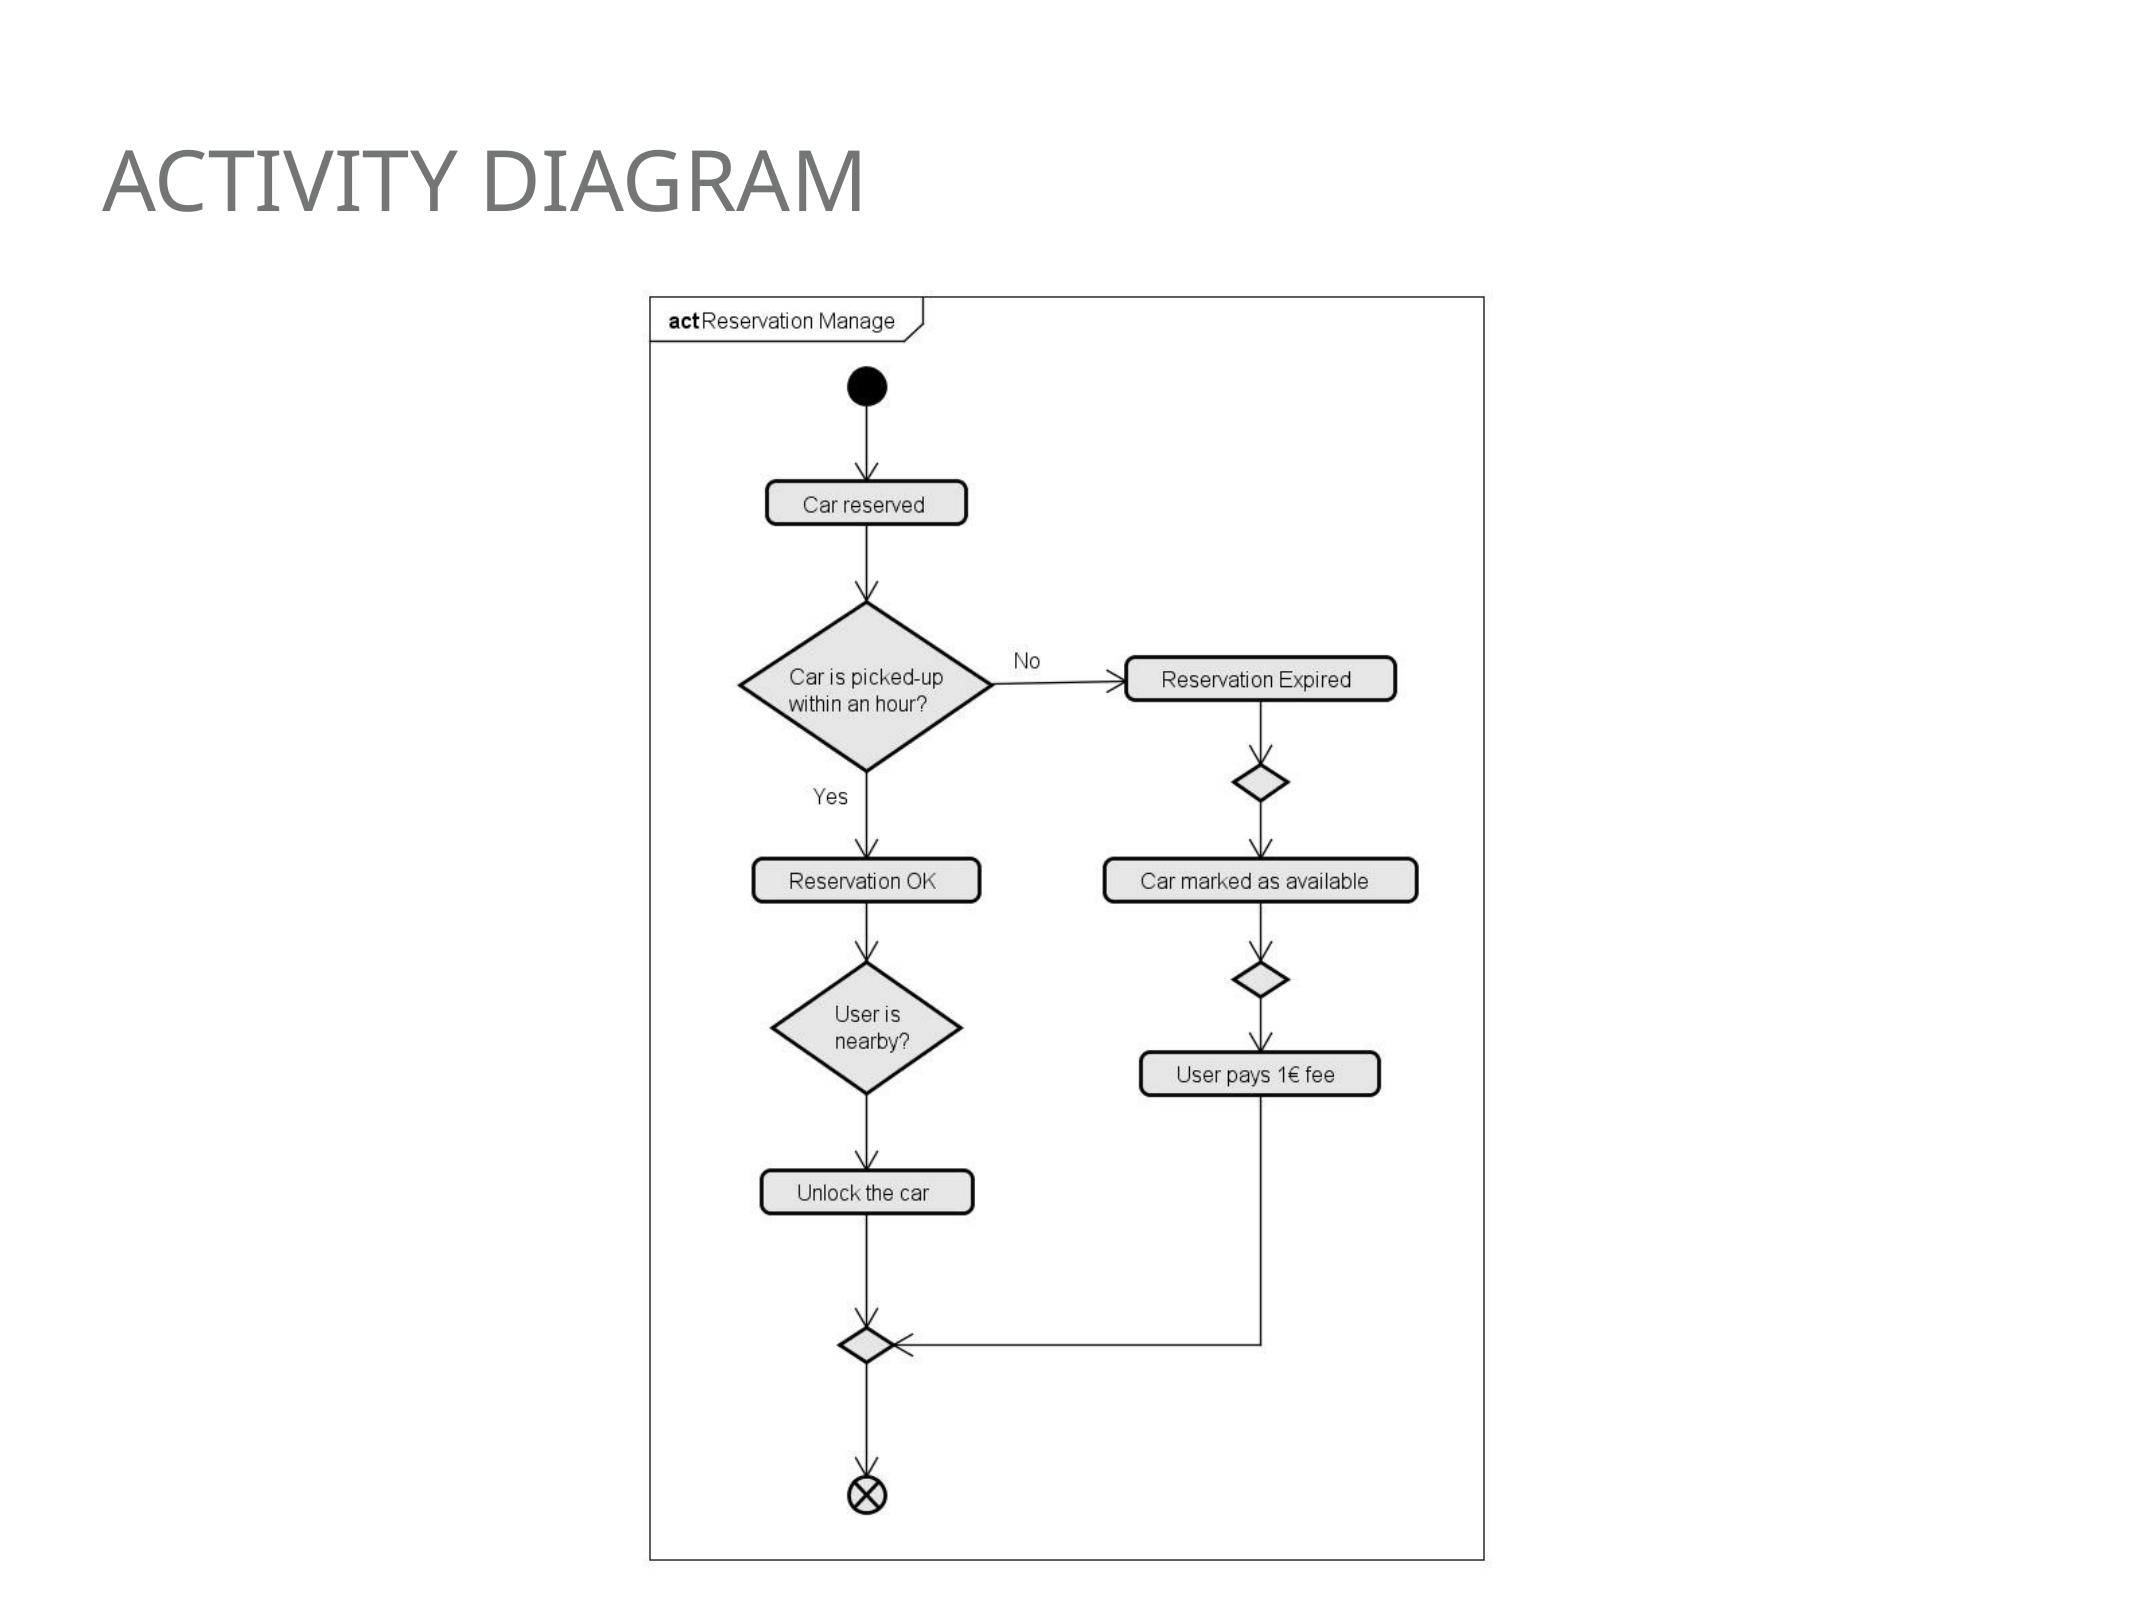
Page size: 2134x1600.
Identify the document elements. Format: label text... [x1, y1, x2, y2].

picture [632, 278, 1501, 1578]
title activity diagram [93, 118, 2041, 238]
